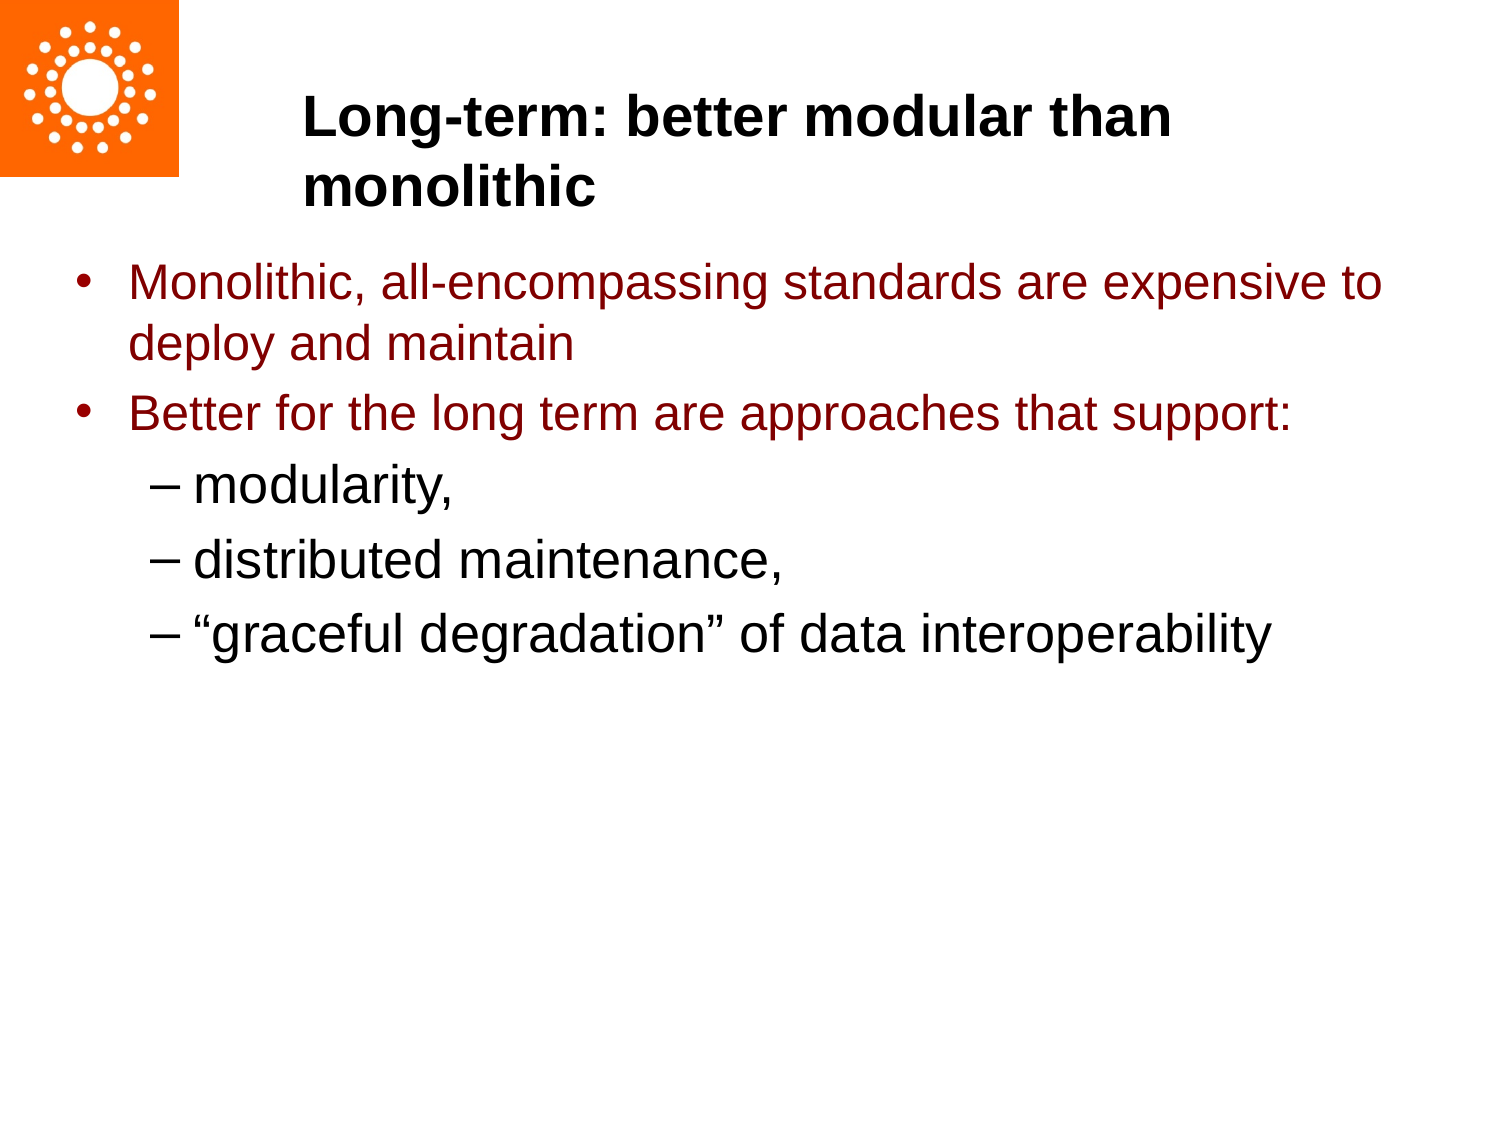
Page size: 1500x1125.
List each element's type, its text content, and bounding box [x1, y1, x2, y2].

picture [0, 0, 179, 177]
list Monolithic, all-encompassing standards are expensive to deploy and maintain Better for the long term are approaches that support: modularity, distributed maintenance, “graceful degradation” of data interoperability [74, 249, 1423, 988]
title Long-term: better modular than monolithic [287, 29, 1391, 268]
